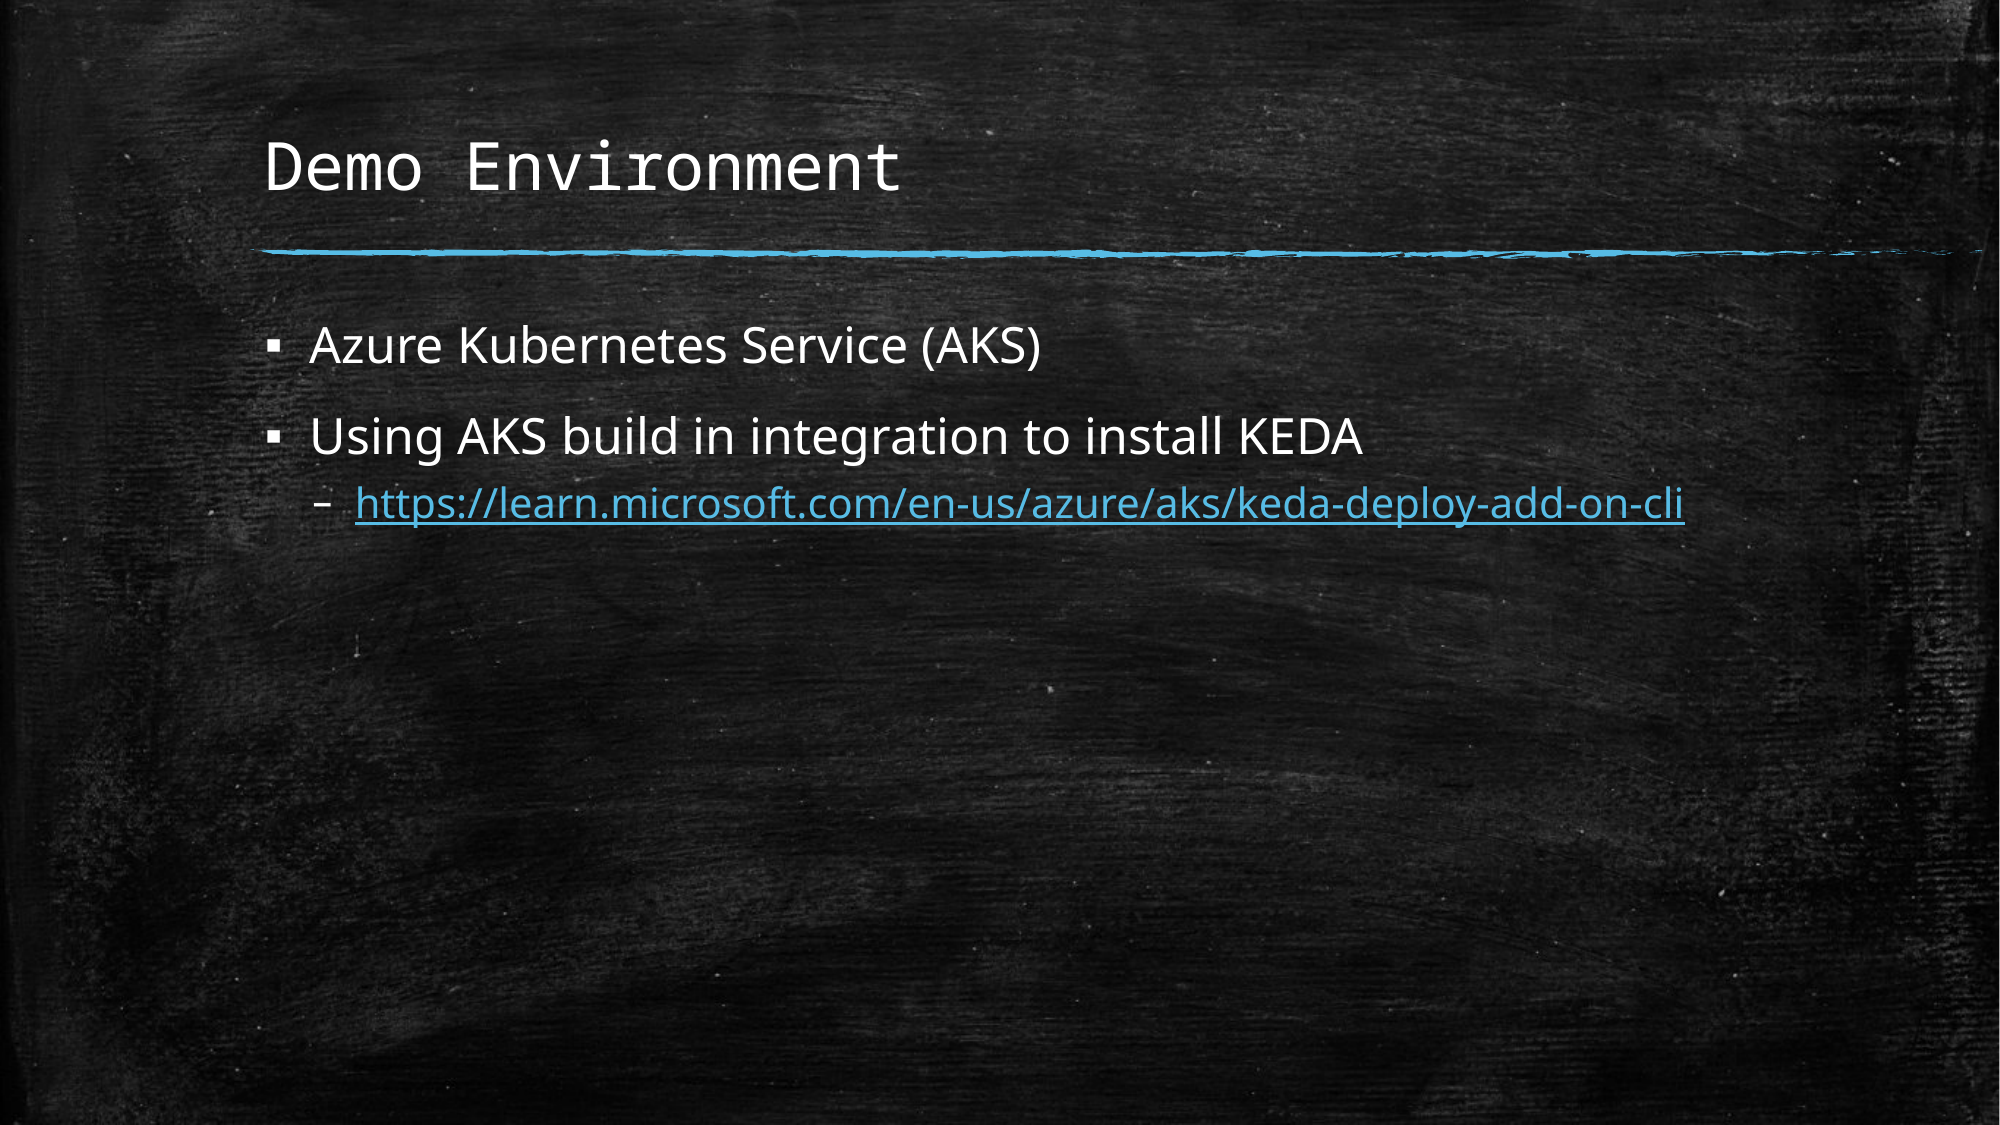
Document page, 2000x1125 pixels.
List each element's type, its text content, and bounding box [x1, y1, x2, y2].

list Azure Kubernetes Service (AKS) Using AKS build in integration to install KEDA https://learn.microsoft.com/en-us/azure/aks/keda-deploy-add-on-cli [249, 312, 1750, 1013]
title Demo Environment [249, 45, 1750, 213]
